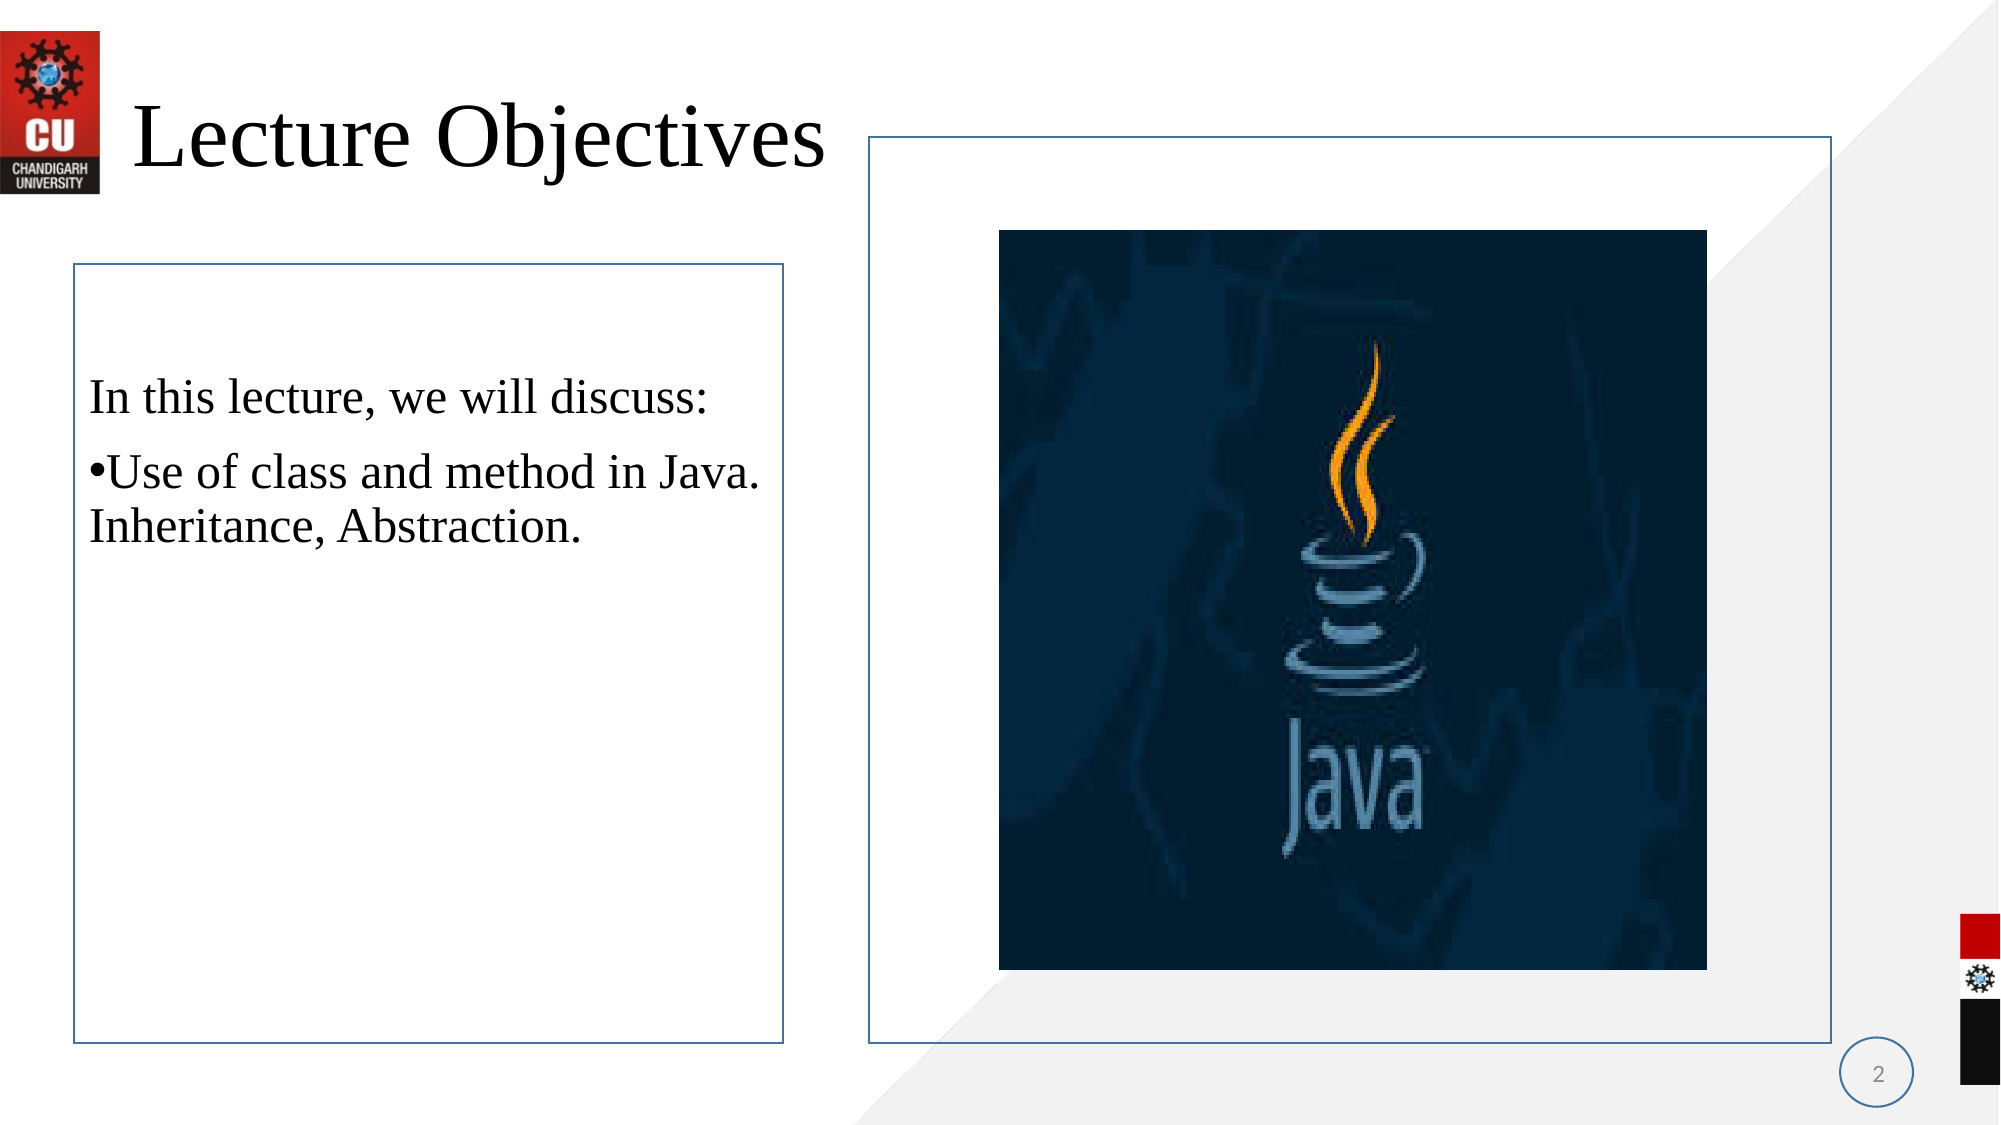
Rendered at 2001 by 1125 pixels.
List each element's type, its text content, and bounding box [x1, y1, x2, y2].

slide_number 2 [1449, 1042, 1856, 1103]
title Lecture Objectives [114, 30, 846, 234]
text_box [73, 263, 784, 1044]
picture [0, 0, 2001, 1125]
text_box [868, 136, 1832, 1044]
text_box [1839, 1036, 1915, 1108]
